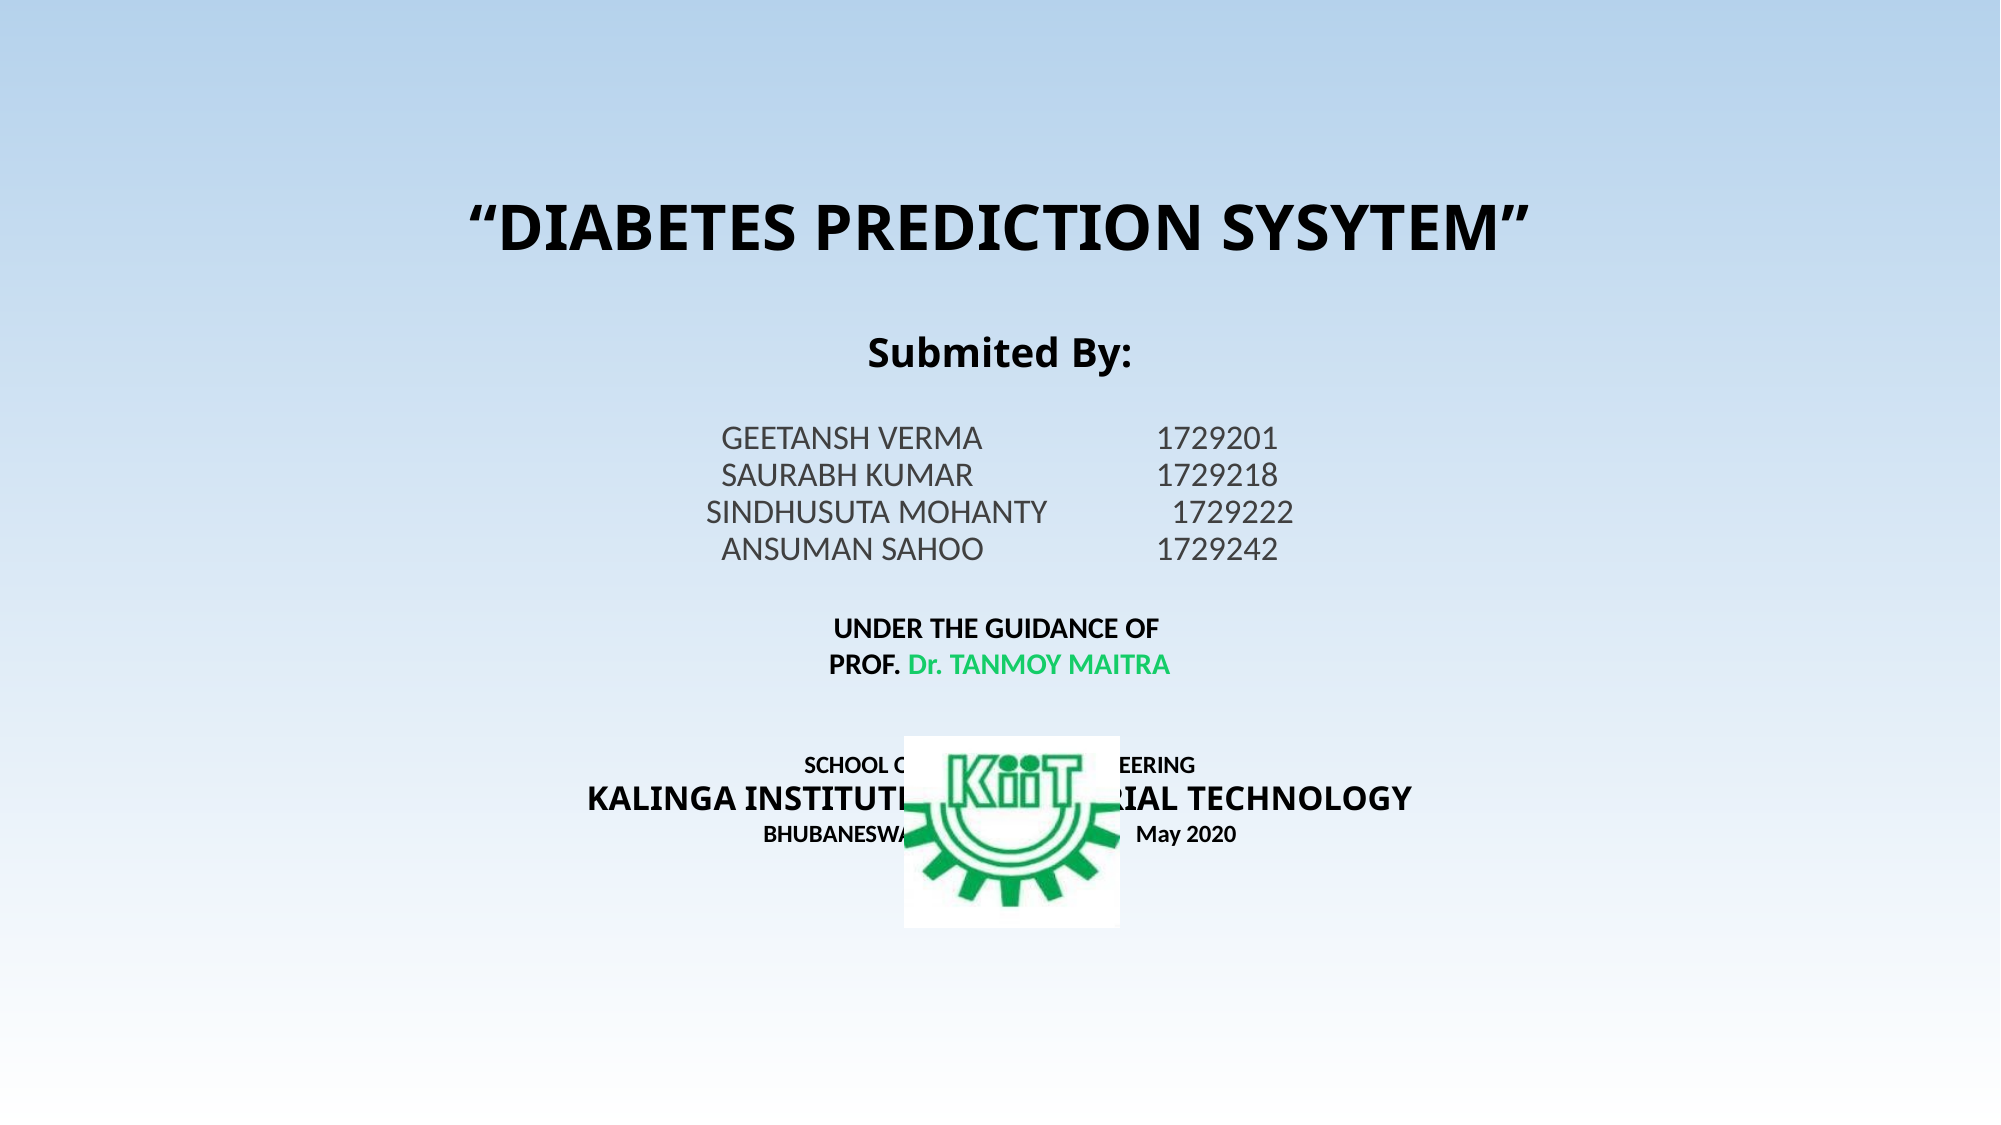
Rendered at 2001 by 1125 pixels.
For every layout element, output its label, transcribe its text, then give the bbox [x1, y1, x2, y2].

picture [904, 736, 1120, 928]
subtitle UNDER THE GUIDANCE OF PROF. Dr. TANMOY MAITRA SCHOOL OF COMPUTER ENGINEERING KALINGA INSTITUTE OF INDUSTRIAL TECHNOLOGY BHUBANESWAR, ODISHA - 751024 May 2020 [249, 590, 1750, 863]
title “DIABETES PREDICTION SYSYTEM” Submited By: GEETANSH VERMA 1729201 SAURABH KUMAR 1729218 SINDHUSUTA MOHANTY 1729222 ANSUMAN SAHOO 1729242 [249, 184, 1750, 576]
